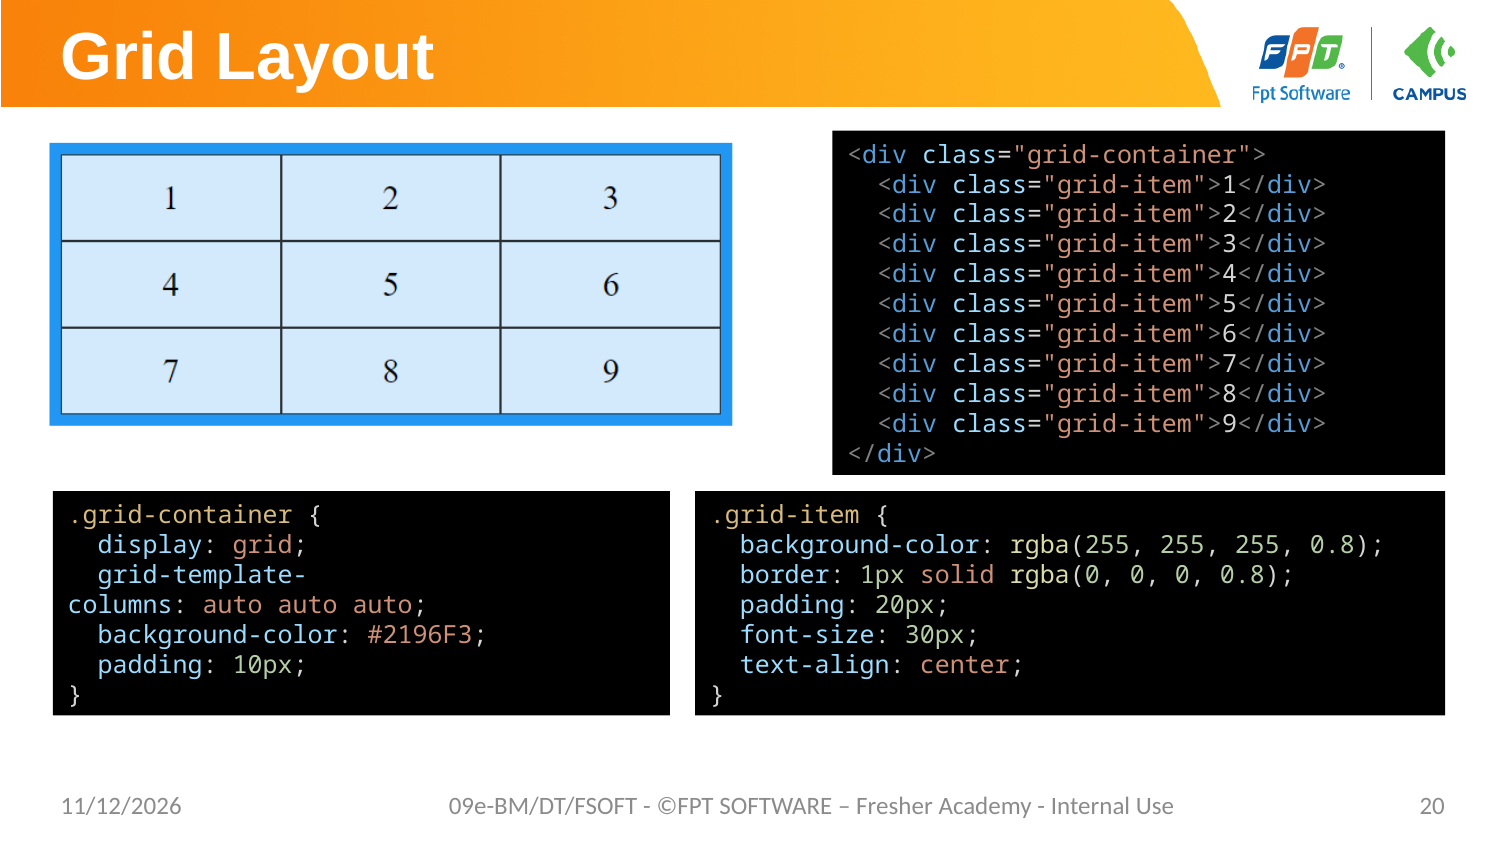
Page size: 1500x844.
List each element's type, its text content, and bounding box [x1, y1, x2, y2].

picture [1, 0, 1499, 844]
text_box .grid-item { background-color: rgba(255, 255, 255, 0.8); border: 1px solid rgba(0, 0, 0, 0.8); padding: 20px; font-size: 30px; text-align: center; } [695, 491, 1446, 716]
text_box <div class="grid-container"> <div class="grid-item">1</div> <div class="grid-item">2</div> <div class="grid-item">3</div> <div class="grid-item">4</div> <div class="grid-item">5</div> <div class="grid-item">6</div> <div class="grid-item">7</div> <div class="grid-item">8</div> <div class="grid-item">9</div> </div> [832, 130, 1446, 475]
slide_number 20 [1350, 782, 1461, 827]
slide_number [45, 782, 270, 827]
footer 09e-BM/DT/FSOFT - ©FPT SOFTWARE – Fresher Academy - Internal Use [289, 782, 1335, 827]
text_box .grid-container { display: grid; grid-template-columns: auto auto auto; background-color: #2196F3; padding: 10px; } [52, 491, 670, 716]
title Grid Layout [45, 0, 1176, 106]
